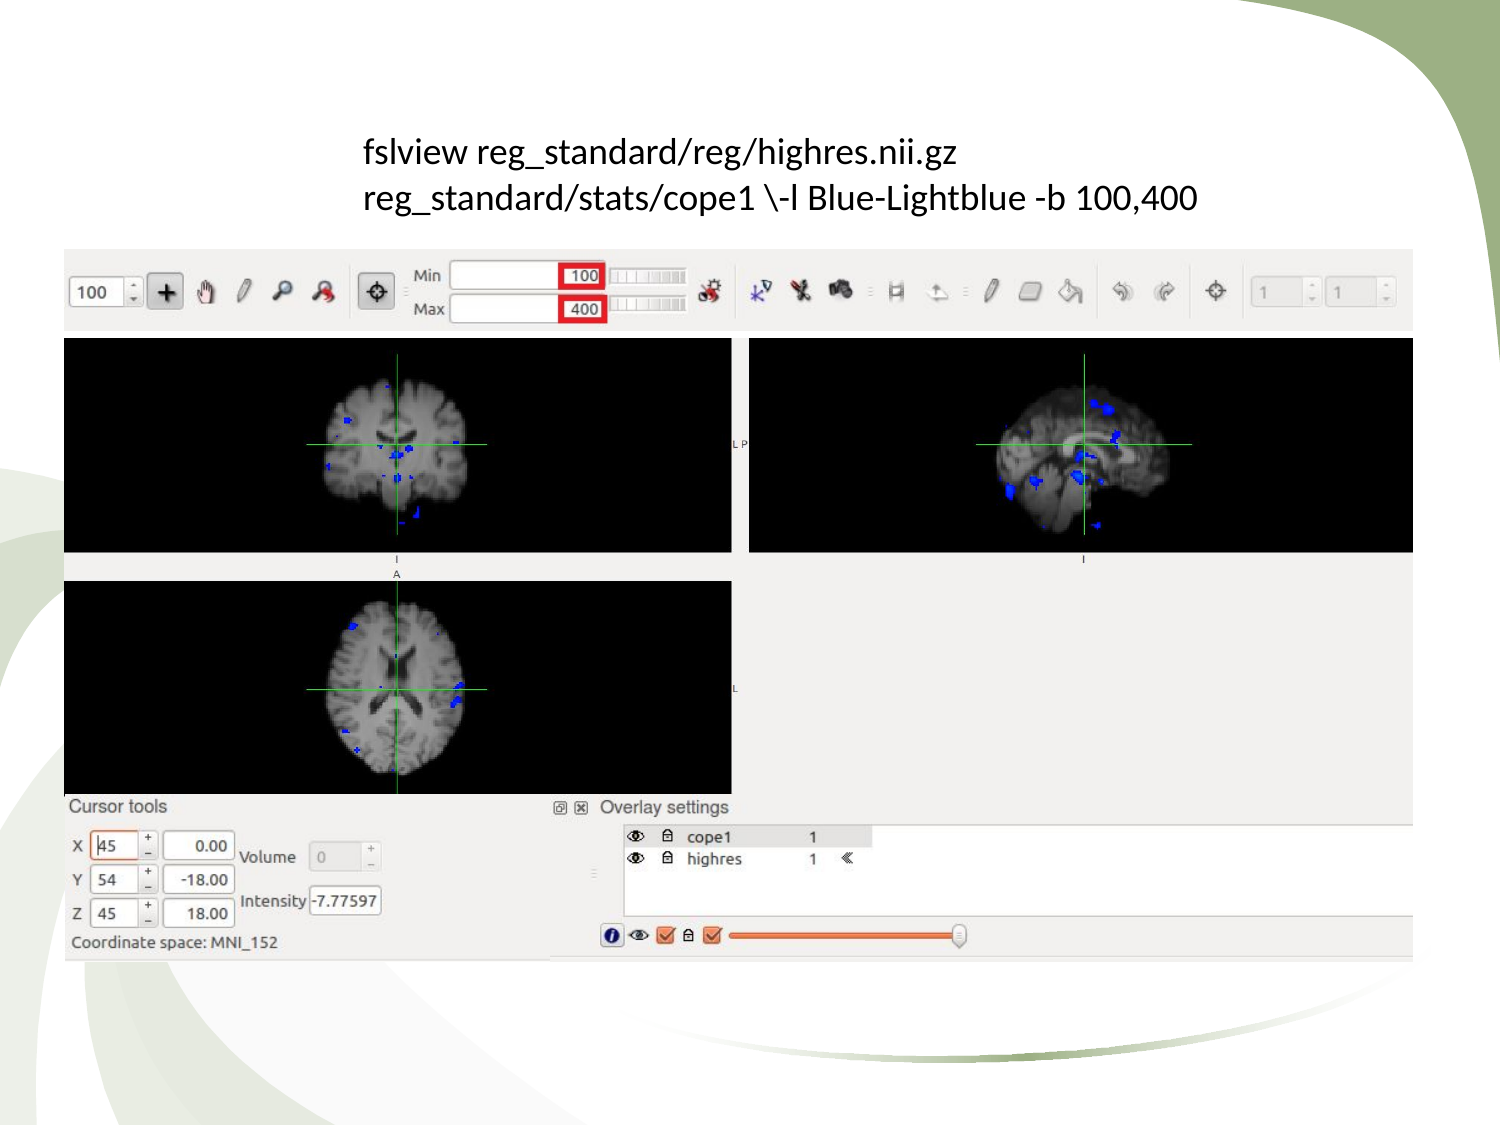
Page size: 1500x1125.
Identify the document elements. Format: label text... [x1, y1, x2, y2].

picture [64, 249, 1413, 332]
picture [64, 337, 1413, 962]
text_box fslview reg_standard/reg/highres.nii.gz reg_standard/stats/cope1 \-l Blue-Lightblue -b 100,400 [348, 120, 1247, 225]
